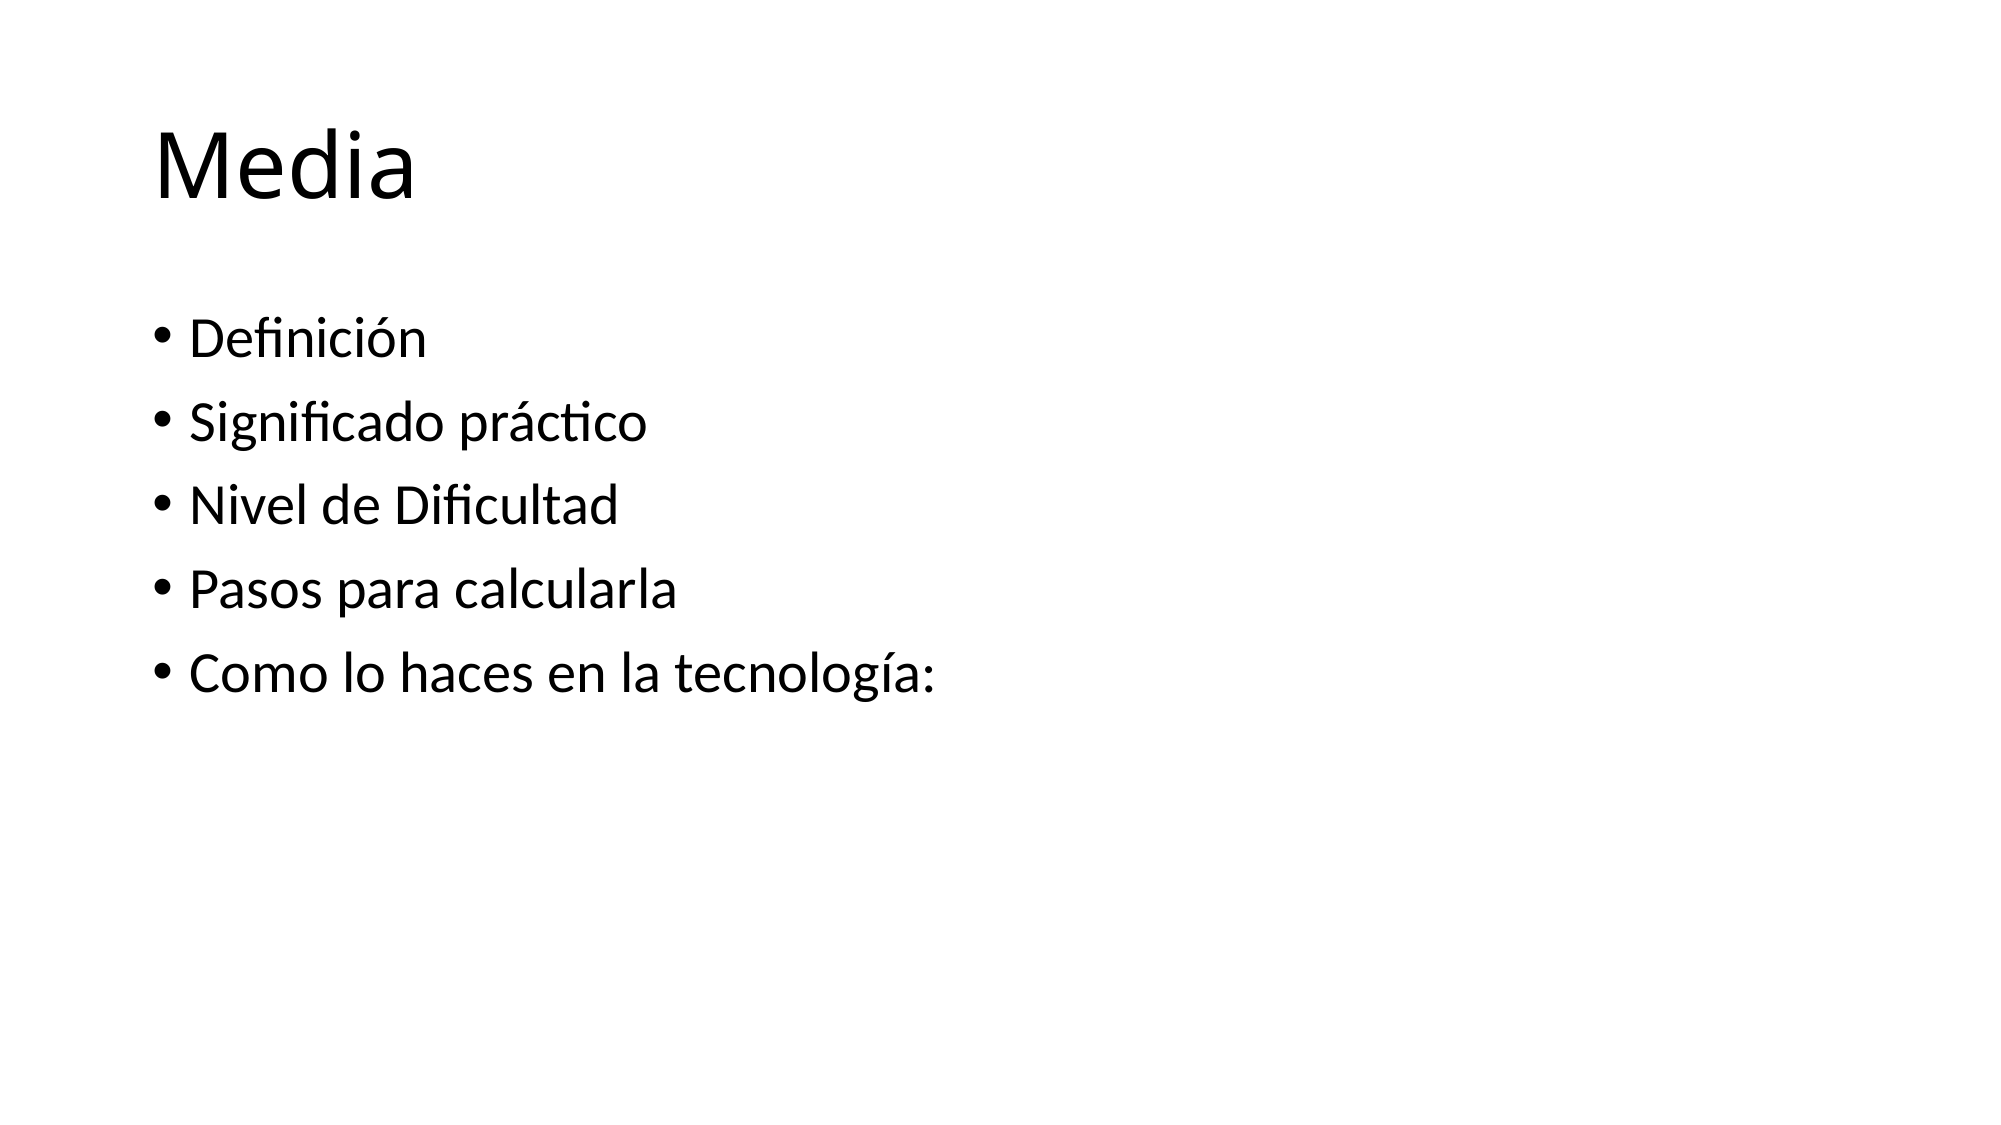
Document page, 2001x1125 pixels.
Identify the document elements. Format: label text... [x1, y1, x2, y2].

title Media [137, 59, 1863, 278]
list Definición Significado práctico Nivel de Dificultad Pasos para calcularla Como lo haces en la tecnología: [137, 299, 1863, 1014]
